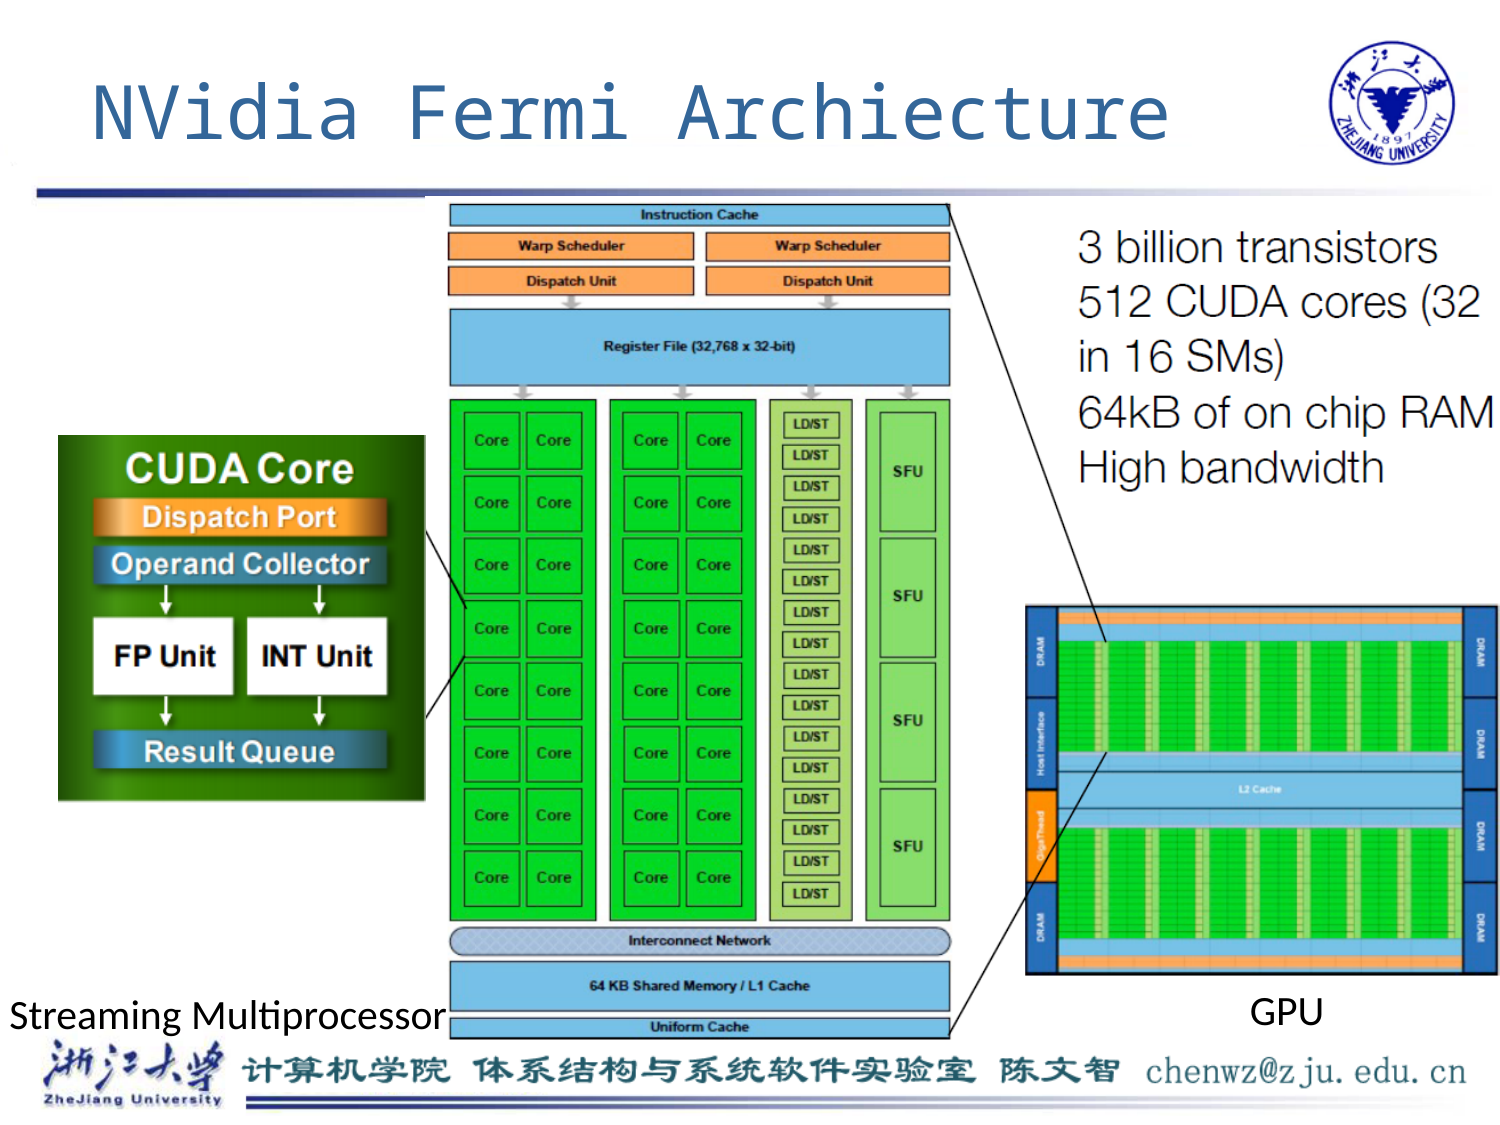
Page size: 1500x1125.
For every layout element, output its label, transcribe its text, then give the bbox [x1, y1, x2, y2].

text_box Streaming Multiprocessor [0, 980, 421, 1046]
picture [0, 0, 1500, 1125]
title NVidia Fermi Archiecture [76, 30, 1226, 188]
